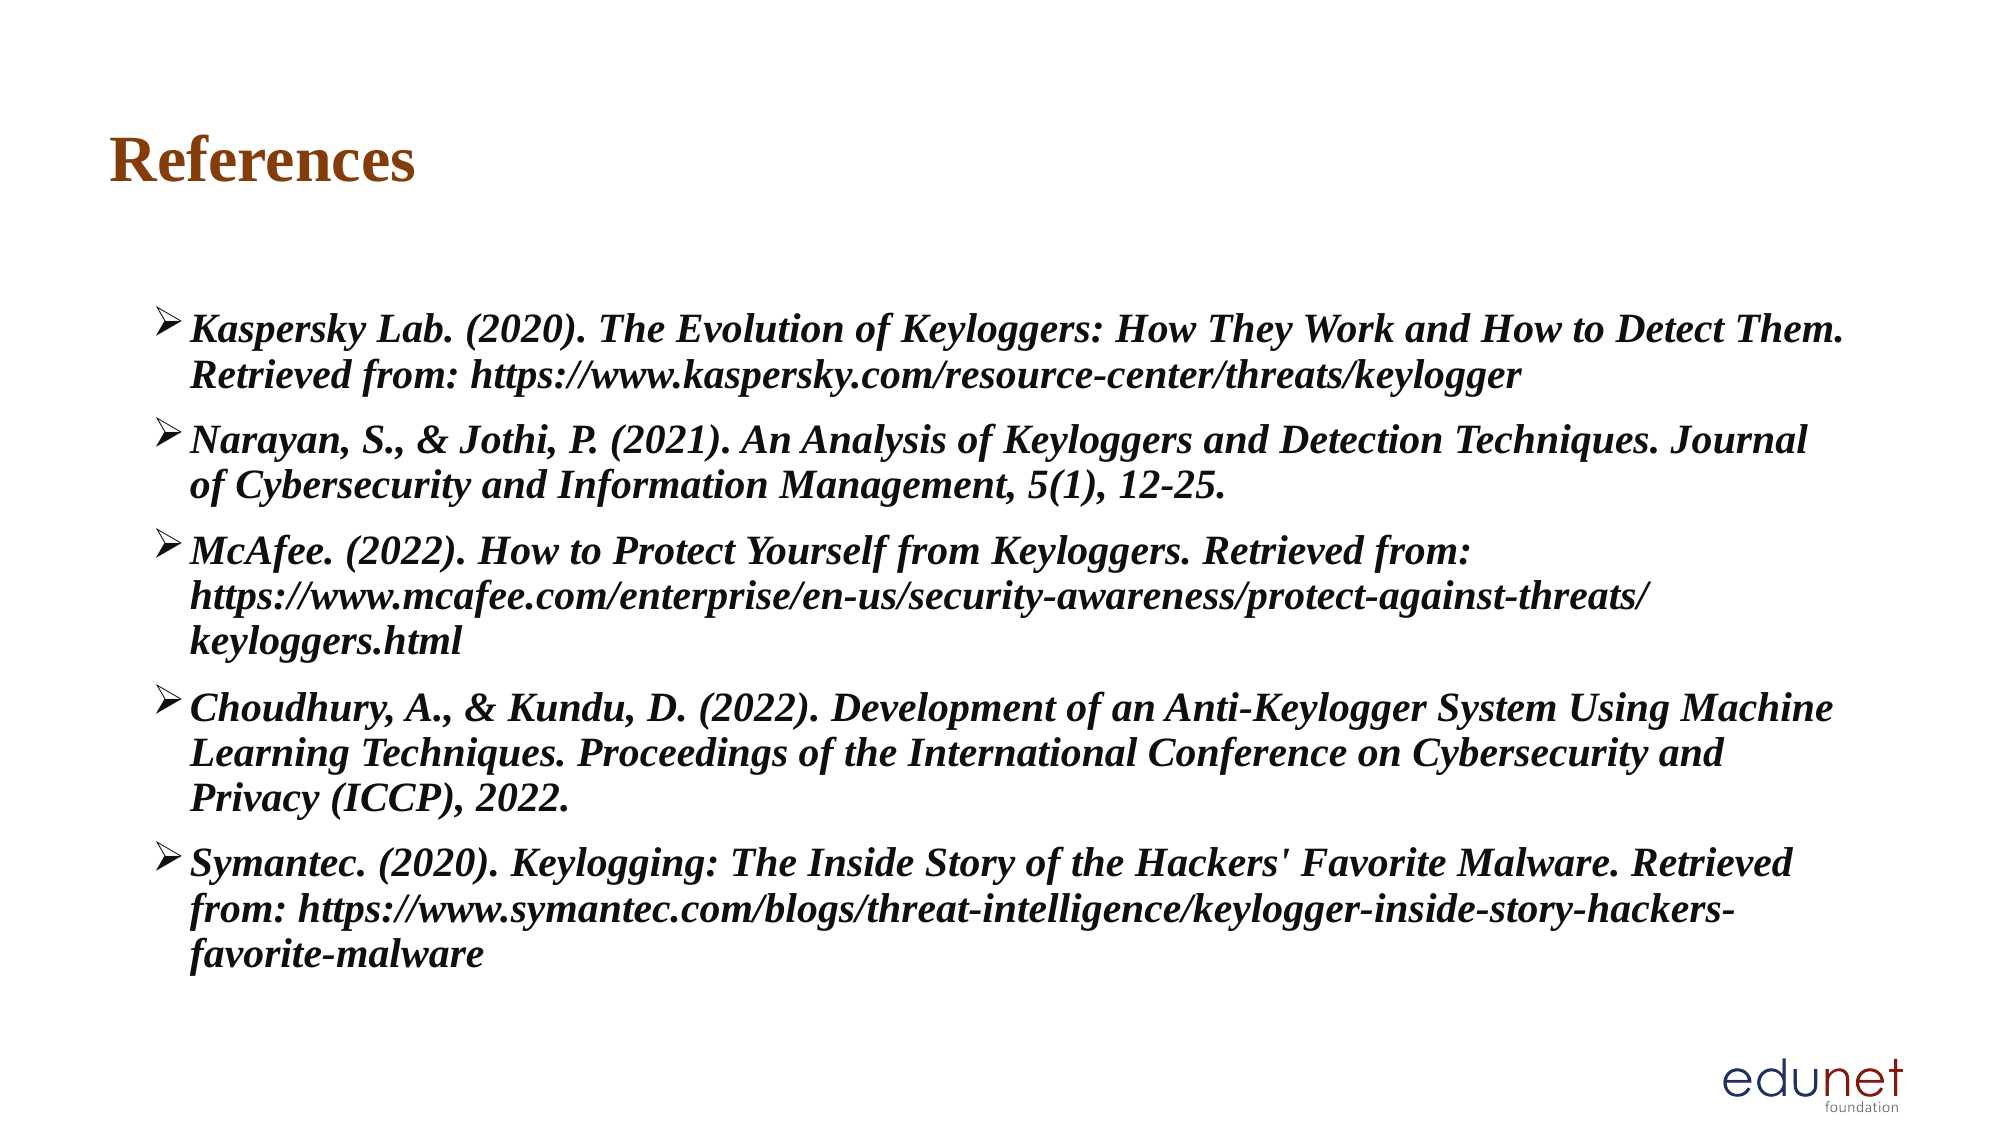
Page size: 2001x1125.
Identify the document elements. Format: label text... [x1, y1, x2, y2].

picture [1719, 1056, 1905, 1116]
list Kaspersky Lab. (2020). The Evolution of Keyloggers: How They Work and How to Detect Them. Retrieved from: https://www.kaspersky.com/resource-center/threats/keylogger Narayan, S., & Jothi, P. (2021). An Analysis of Keyloggers and Detection Techniques. Journal of Cybersecurity and Information Management, 5(1), 12-25. McAfee. (2022). How to Protect Yourself from Keyloggers. Retrieved from: https://www.mcafee.com/enterprise/en-us/security-awareness/protect-against-threats/keyloggers.html Choudhury, A., & Kundu, D. (2022). Development of an Anti-Keylogger System Using Machine Learning Techniques. Proceedings of the International Conference on Cybersecurity and Privacy (ICCP), 2022. Symantec. (2020). Keylogging: The Inside Story of the Hackers' Favorite Malware. Retrieved from: https://www.symantec.com/blogs/threat-intelligence/keylogger-inside-story-hackers-favorite-malware [137, 299, 1863, 1014]
title References [94, 116, 1905, 204]
